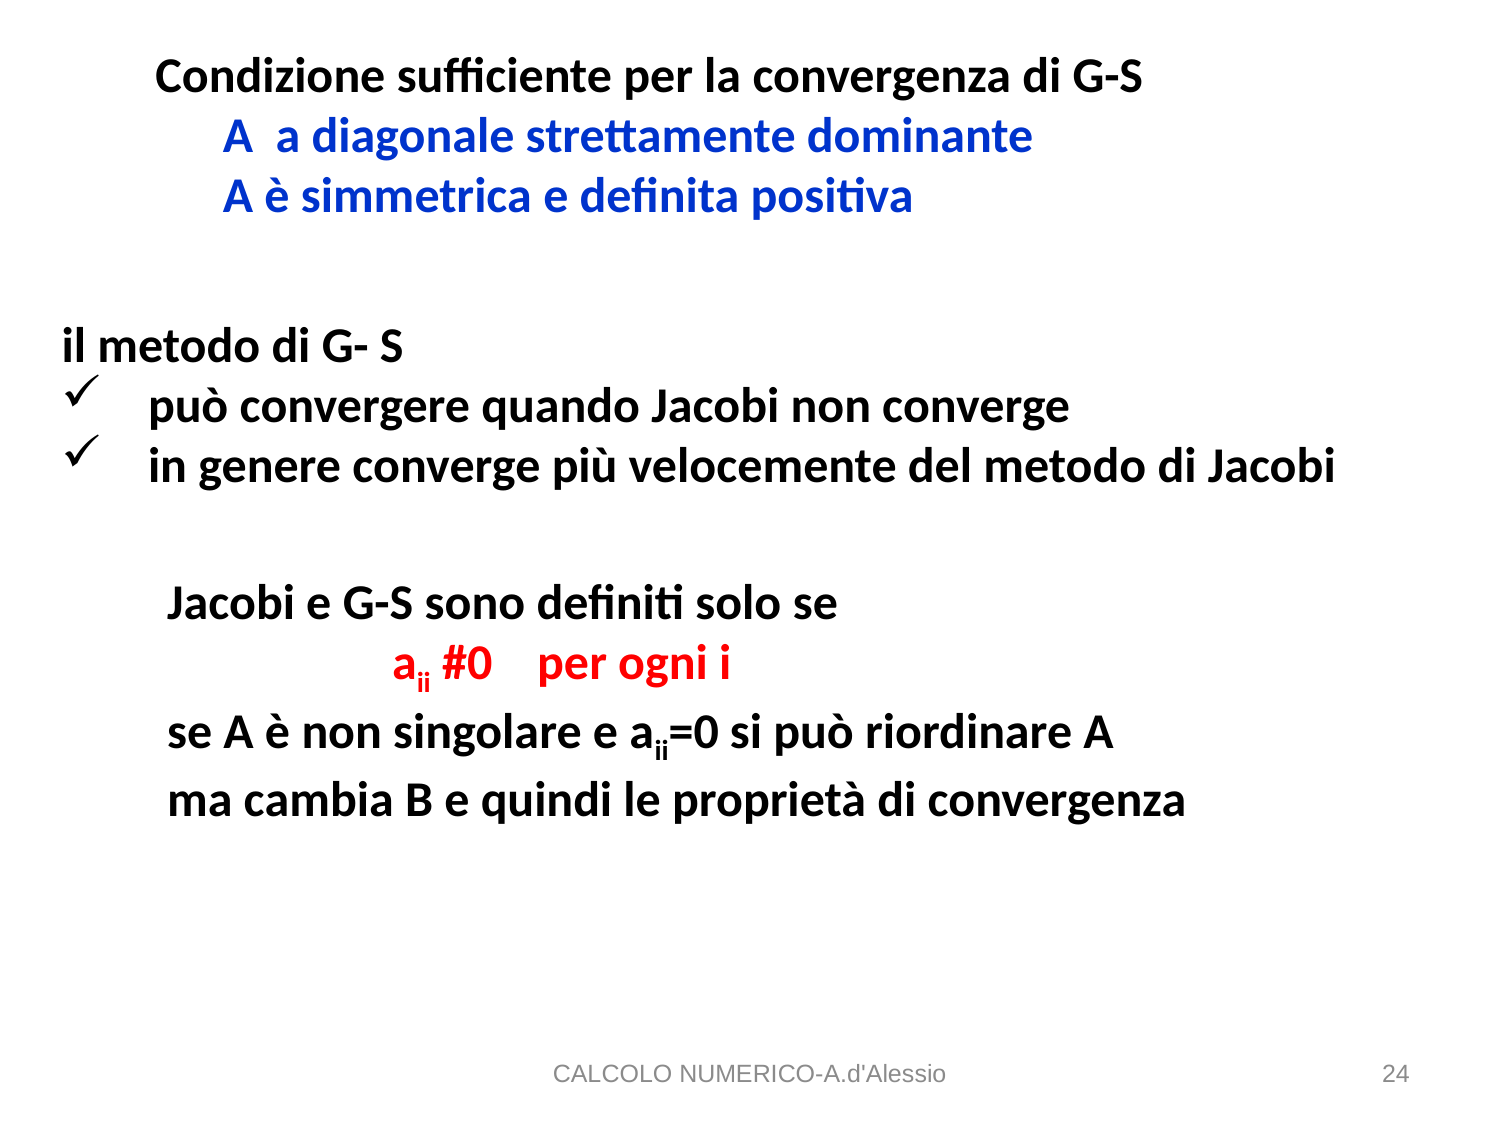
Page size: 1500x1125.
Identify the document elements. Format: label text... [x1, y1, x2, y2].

slide_number 24 [1074, 1042, 1425, 1103]
text_box il metodo di G- S può convergere quando Jacobi non converge in genere converge più velocemente del metodo di Jacobi [46, 304, 1465, 500]
text_box Condizione sufficiente per la convergenza di G-S A a diagonale strettamente dominante A è simmetrica e definita positiva [139, 33, 1350, 232]
footer CALCOLO NUMERICO-A.d'Alessio [512, 1042, 988, 1103]
text_box Jacobi e G-S sono definiti solo se aii #0 per ogni i se A è non singolare e aii=0 si può riordinare A ma cambia B e quindi le proprietà di convergenza [152, 562, 1348, 834]
